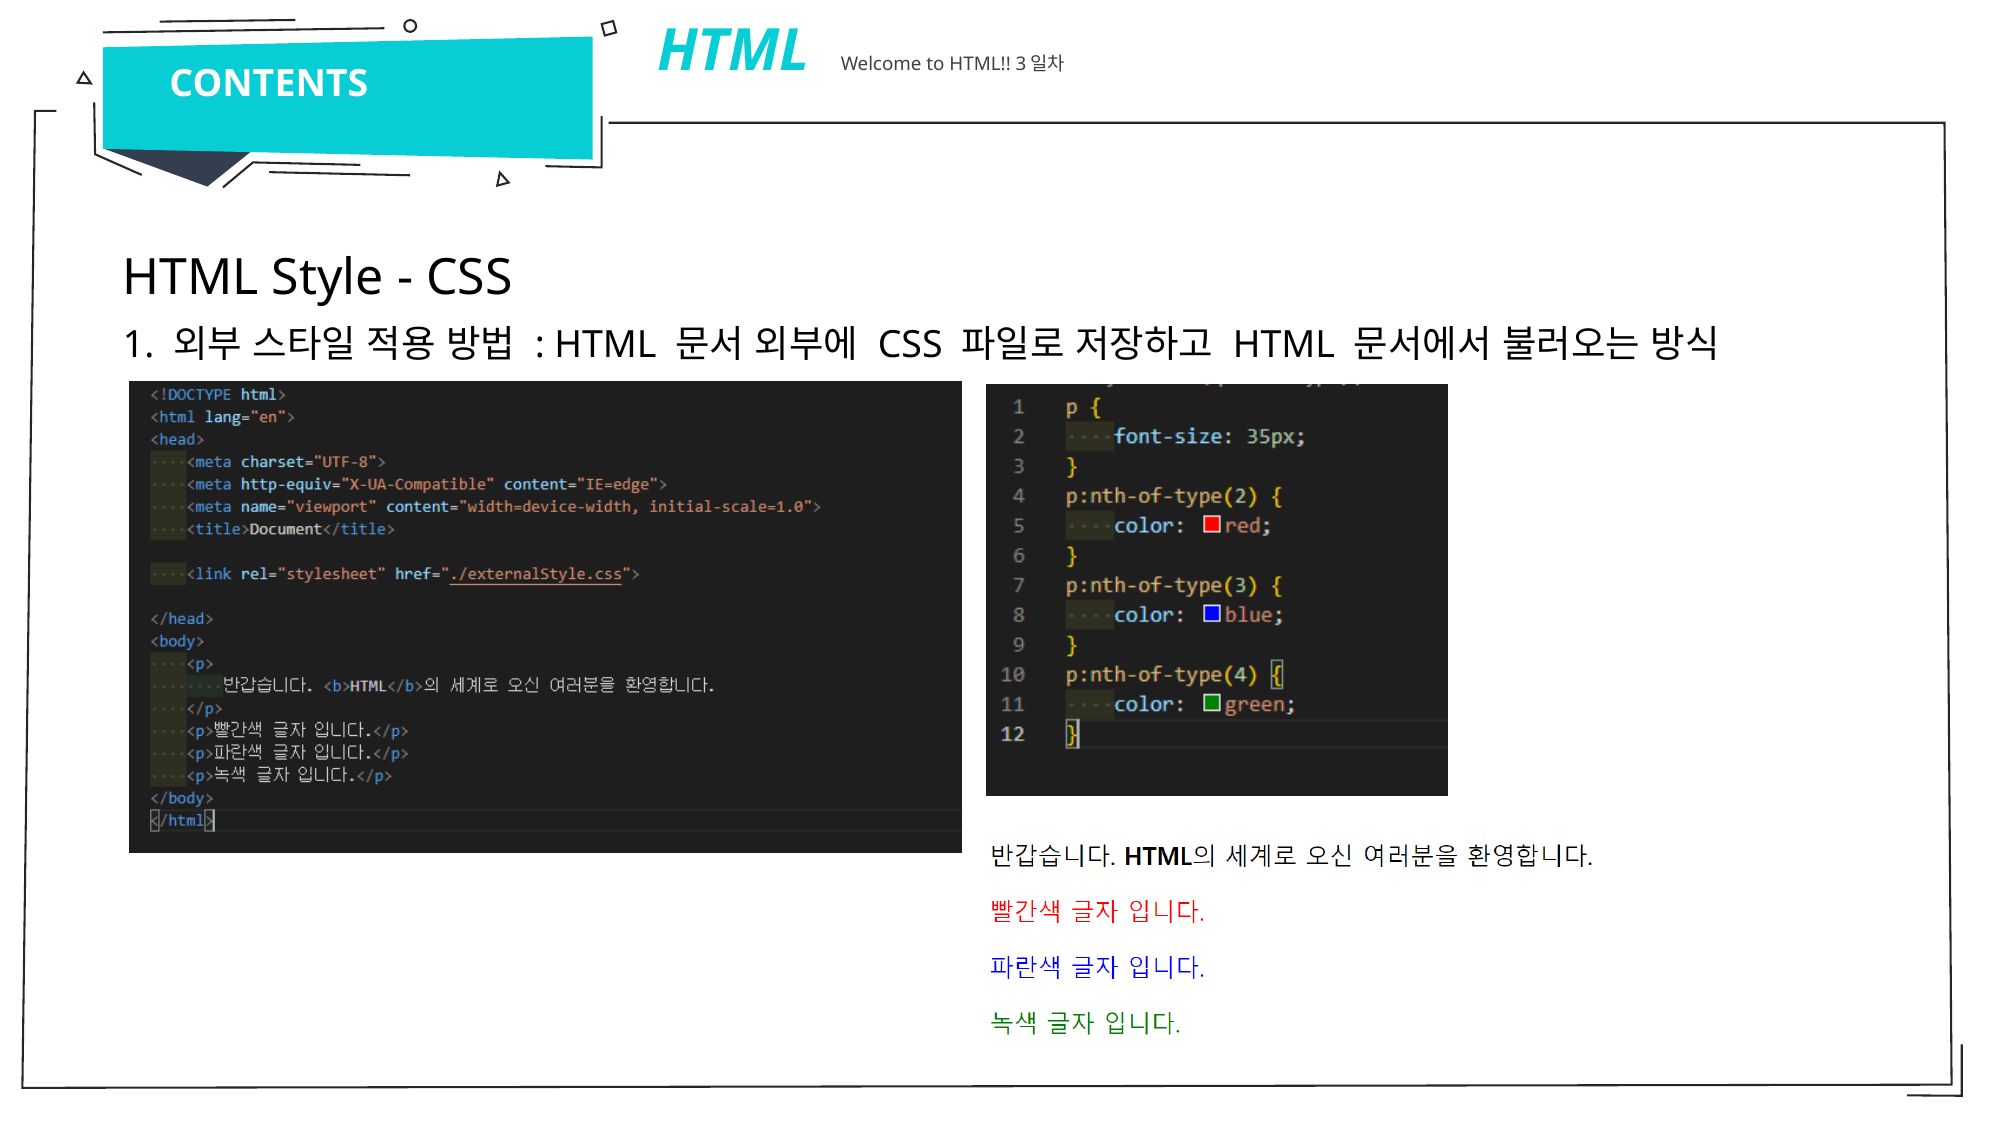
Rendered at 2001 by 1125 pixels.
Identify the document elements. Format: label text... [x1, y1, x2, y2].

text_box HTML Welcome to HTML!! 3일차 [642, 5, 1867, 90]
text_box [22, 110, 1962, 1096]
picture [129, 381, 962, 853]
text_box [79, 19, 615, 188]
picture [986, 384, 1449, 796]
picture [986, 820, 1675, 1066]
